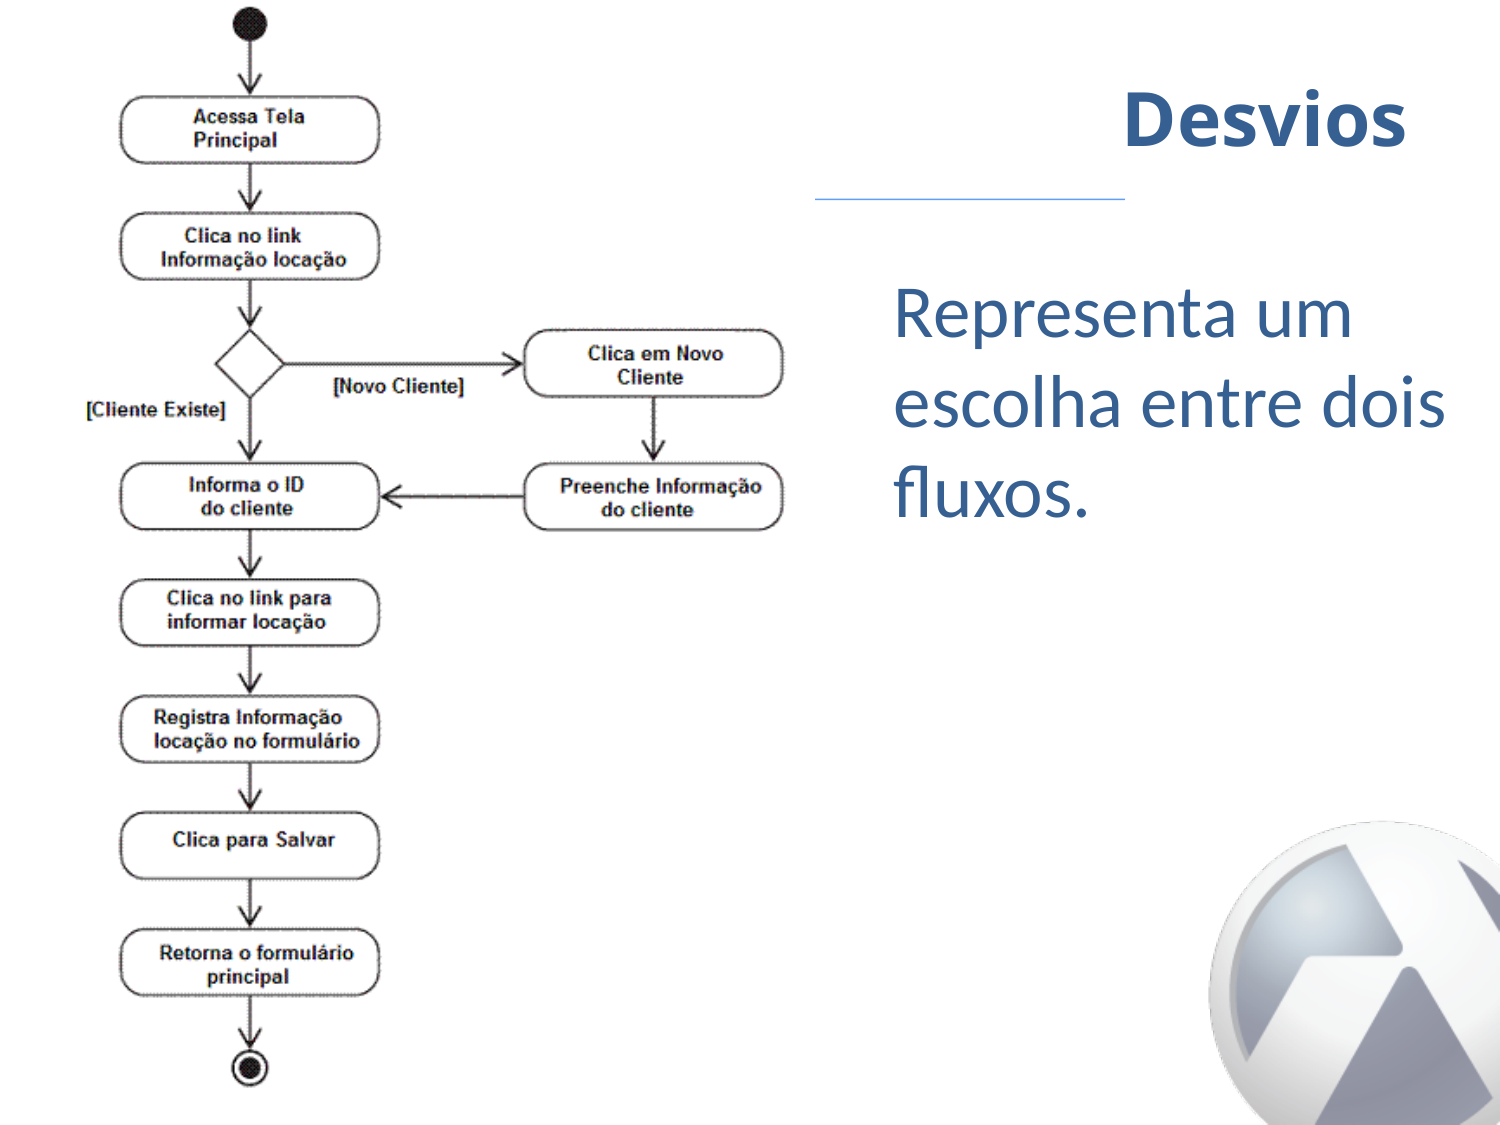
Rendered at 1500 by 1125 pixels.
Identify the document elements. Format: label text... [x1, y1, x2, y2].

text_box Representa um escolha entre dois fluxos. [878, 255, 1500, 598]
text_box Desvios [818, 64, 1424, 183]
picture [0, 0, 815, 1100]
picture [1206, 787, 1500, 1125]
